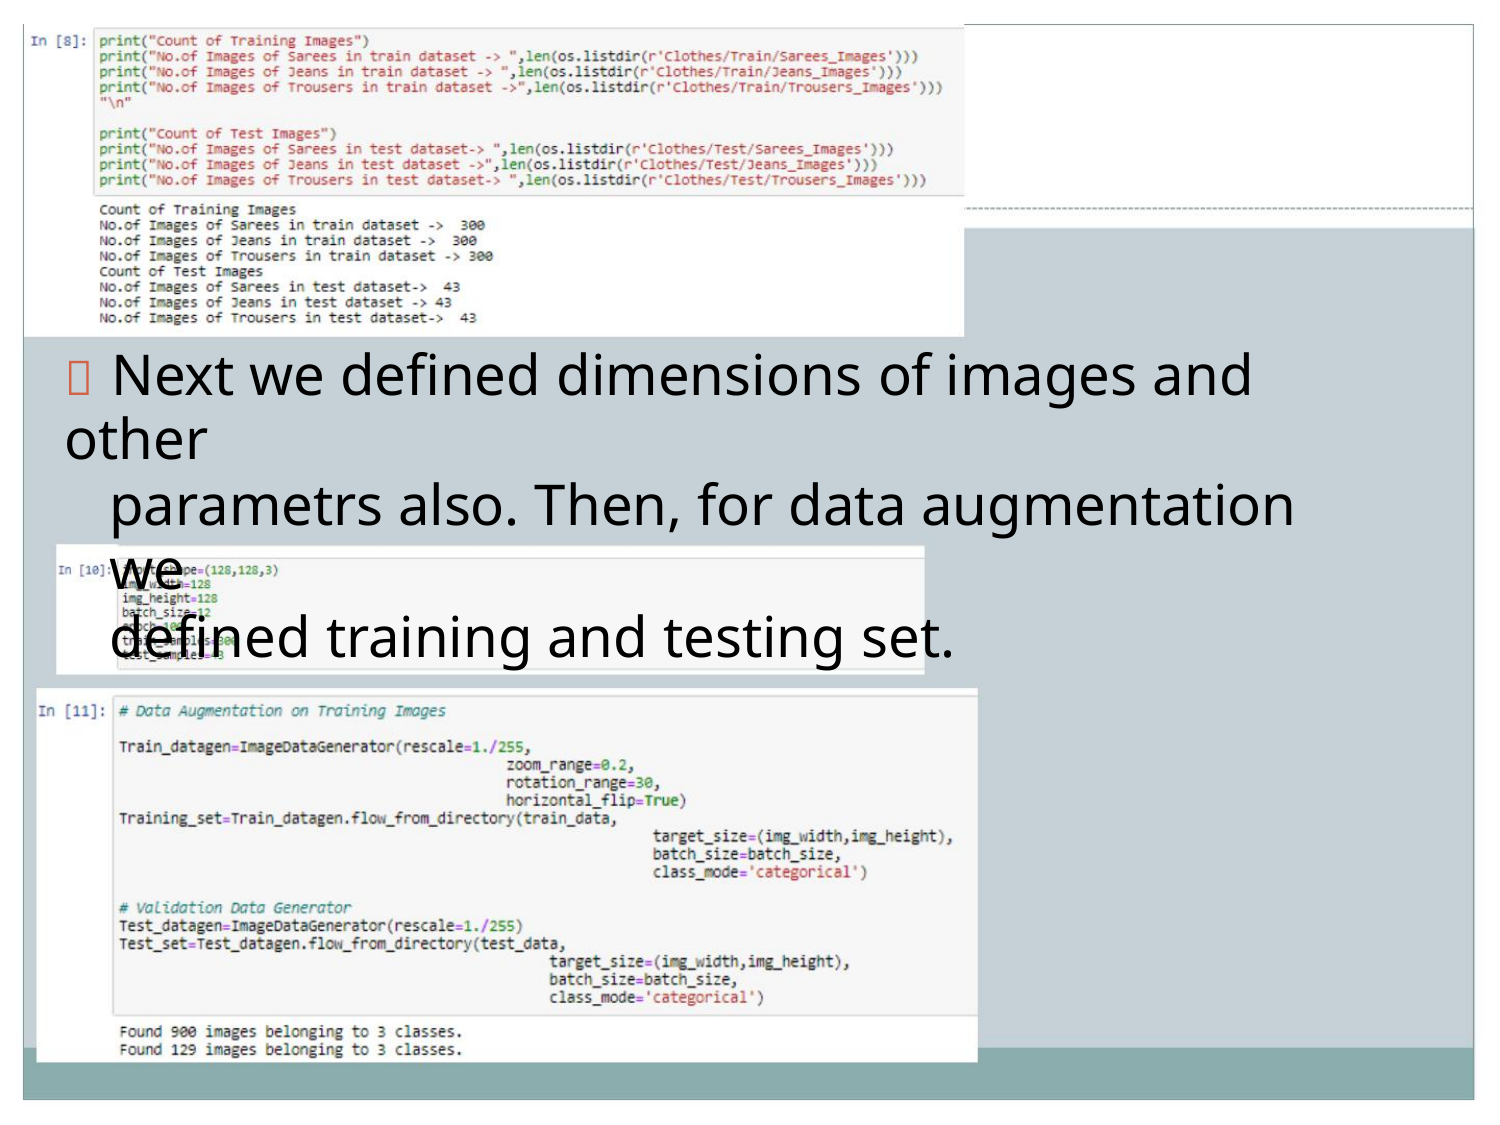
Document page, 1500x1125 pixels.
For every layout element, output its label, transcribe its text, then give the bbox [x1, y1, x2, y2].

text_box  Next we defined dimensions of images and other parametrs also. Then, for data augmentation we defined training and testing set. [64, 342, 1341, 669]
text_box [0, 0, 1500, 1125]
